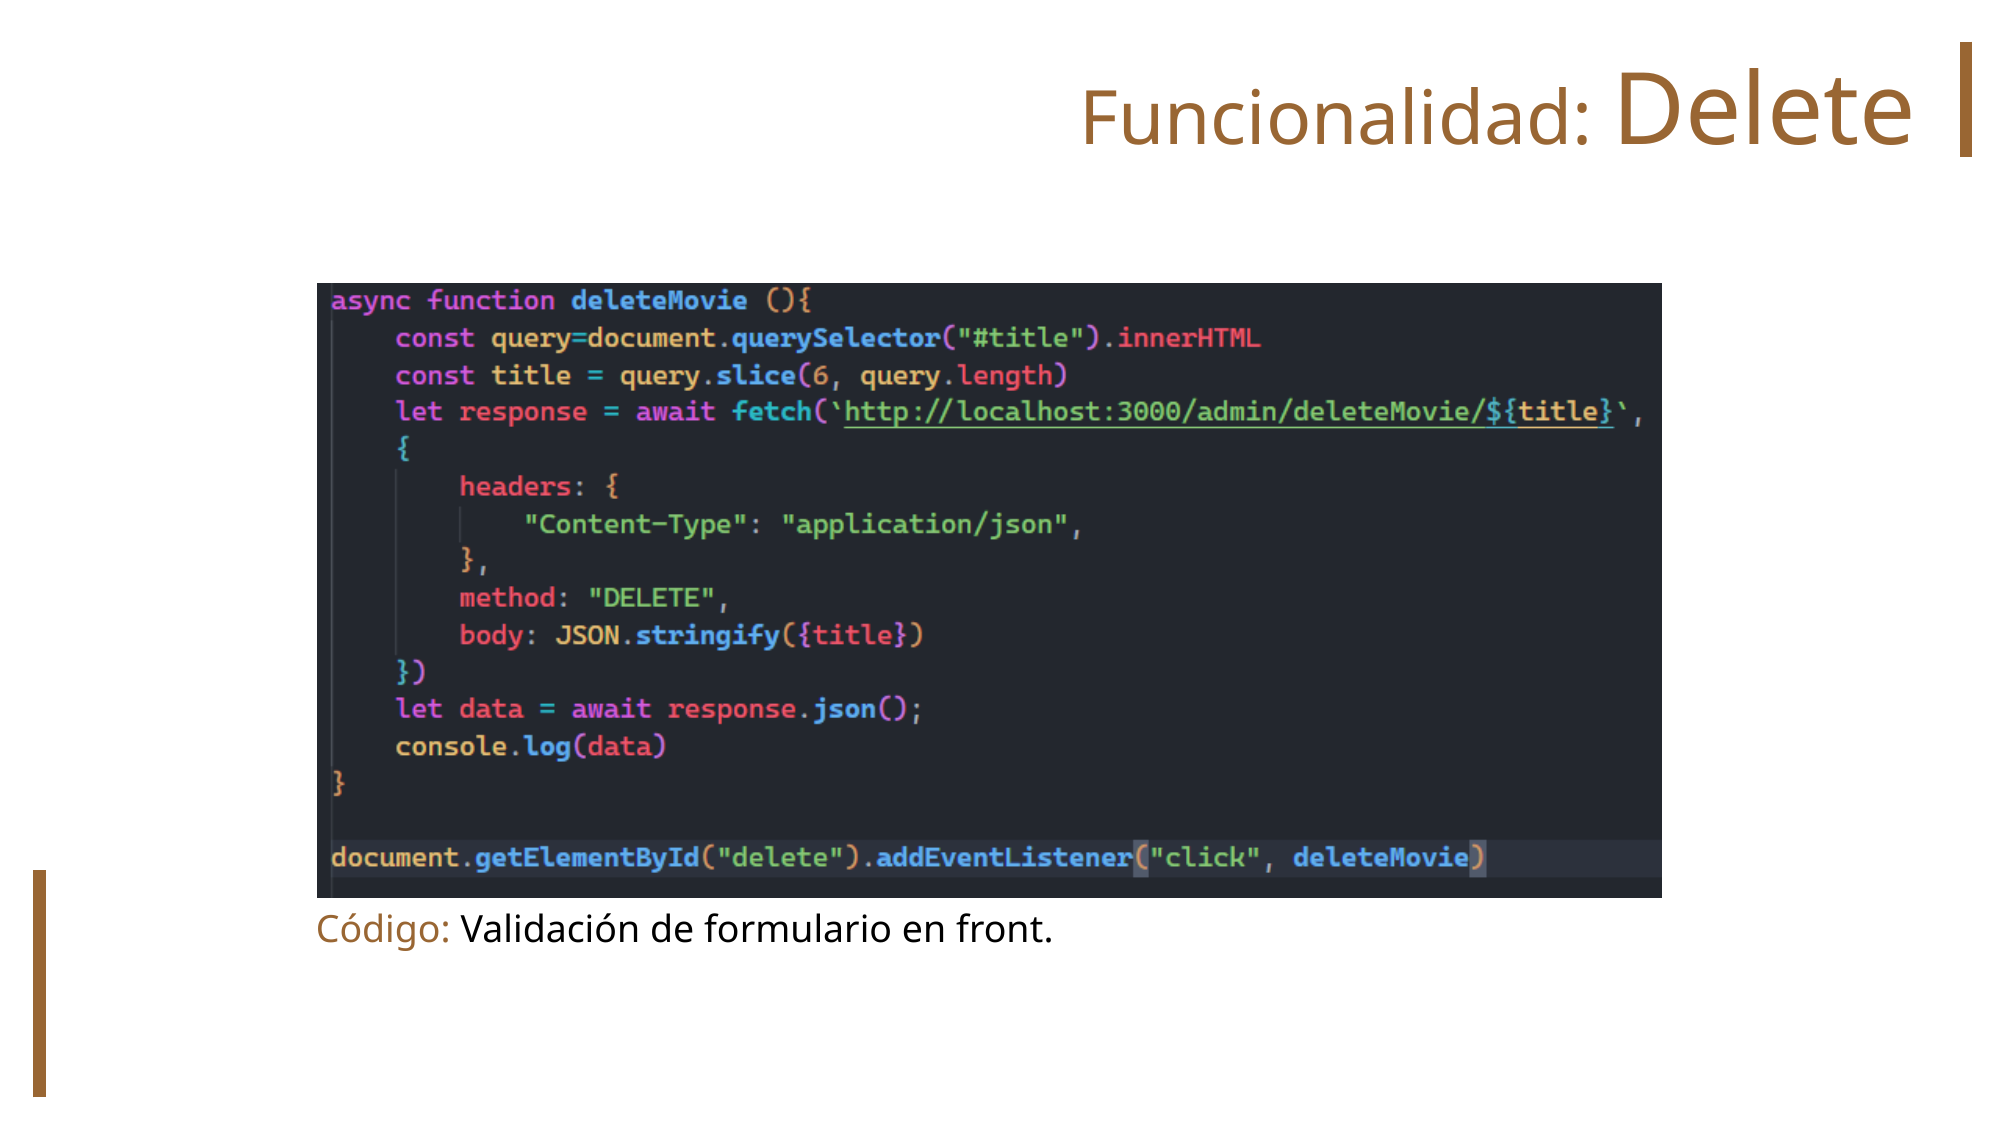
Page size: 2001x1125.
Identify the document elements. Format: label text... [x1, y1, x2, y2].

title Funcionalidad: Delete [975, 19, 2000, 174]
picture [317, 283, 1662, 898]
text_box Código: Validación de formulario en front. [300, 864, 1565, 959]
